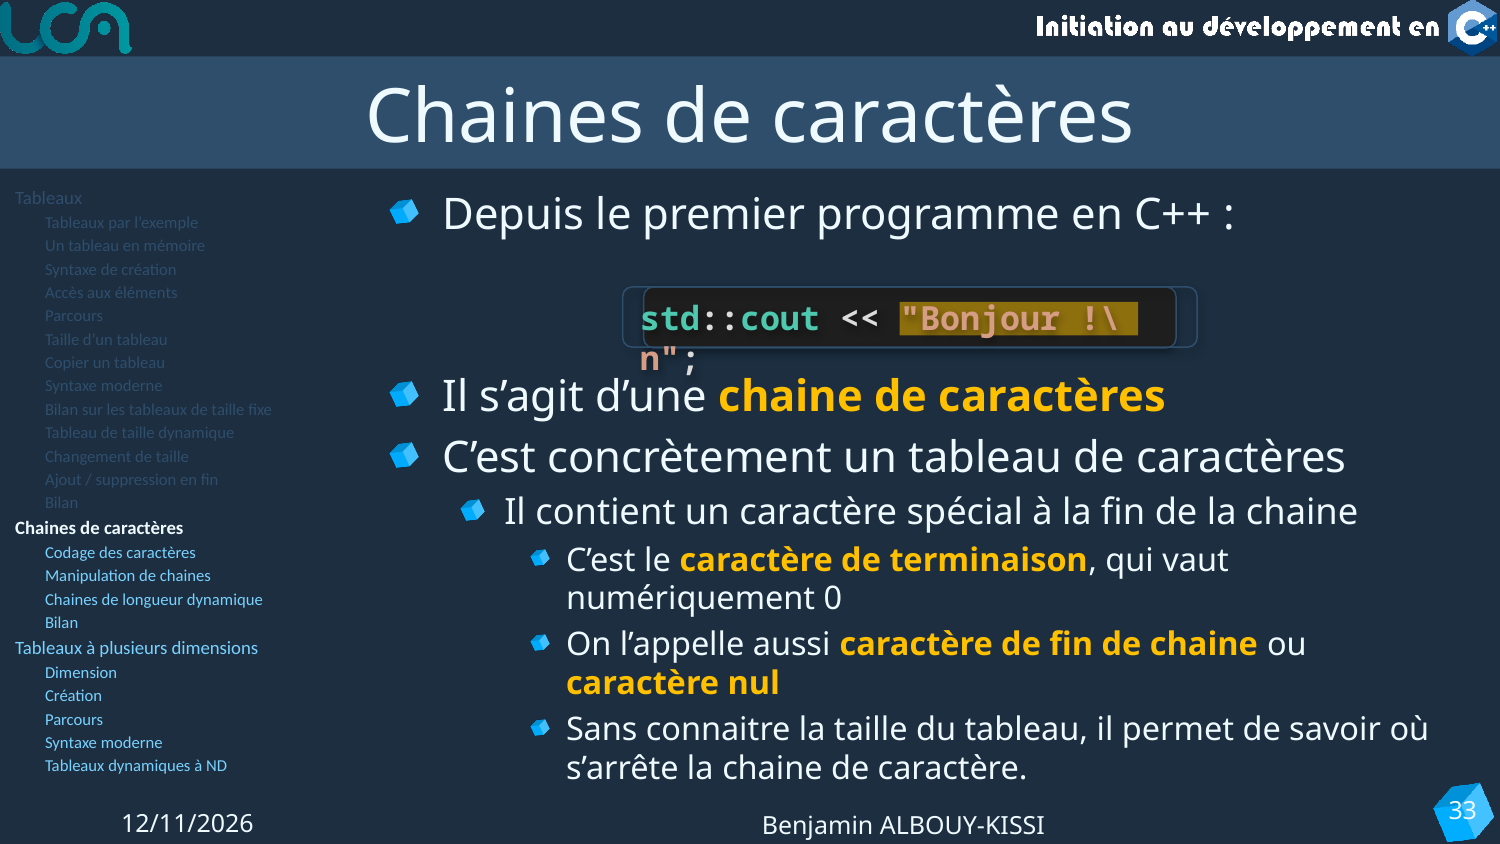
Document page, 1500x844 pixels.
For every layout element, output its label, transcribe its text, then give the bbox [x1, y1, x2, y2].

picture [1465, 835, 1494, 842]
picture [389, 199, 400, 208]
picture [0, 2, 132, 54]
title Chaines de caractères [24, 56, 1475, 169]
list Depuis le premier programme en C++ : Il s’agit d’une chaine de caractères C’est concrètement un tableau de caractères Il contient un caractère spécial à la fin de la chaine C’est le caractère de terminaison, qui vaut numériquement 0 On l’appelle aussi caractère de fin de chaine ou caractère nul Sans connaitre la taille du tableau, il permet de savoir où s’arrête la chaine de caractère. [375, 178, 1475, 806]
picture [389, 396, 395, 407]
picture [389, 457, 395, 468]
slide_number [0, 807, 374, 844]
list Tableaux Tableaux par l’exemple Un tableau en mémoire Syntaxe de création Accès aux éléments Parcours Taille d’un tableau Copier un tableau Syntaxe moderne Bilan sur les tableaux de taille fixe Tableau de taille dynamique Changement de taille Ajout / suppression en fin Bilan Chaines de caractères Codage des caractères Manipulation de chaines Chaines de longueur dynamique Bilan Tableaux à plusieurs dimensions Dimension Création Parcours Syntaxe moderne Tableaux dynamiques à ND [0, 178, 375, 807]
picture [404, 199, 419, 224]
picture [1433, 835, 1445, 842]
picture [541, 719, 550, 736]
picture [404, 442, 419, 468]
picture [1033, 0, 1500, 56]
picture [389, 213, 395, 224]
picture [473, 499, 485, 521]
picture [389, 381, 400, 390]
text_box std::cout << "Bonjour !\n"; [621, 286, 1198, 348]
footer Benjamin ALBOUY-KISSI [374, 806, 1433, 844]
picture [460, 499, 468, 506]
picture [404, 381, 419, 407]
picture [541, 549, 550, 566]
picture [389, 442, 400, 451]
picture [541, 634, 550, 651]
picture [1476, 782, 1494, 789]
slide_number 33 [1432, 789, 1494, 835]
